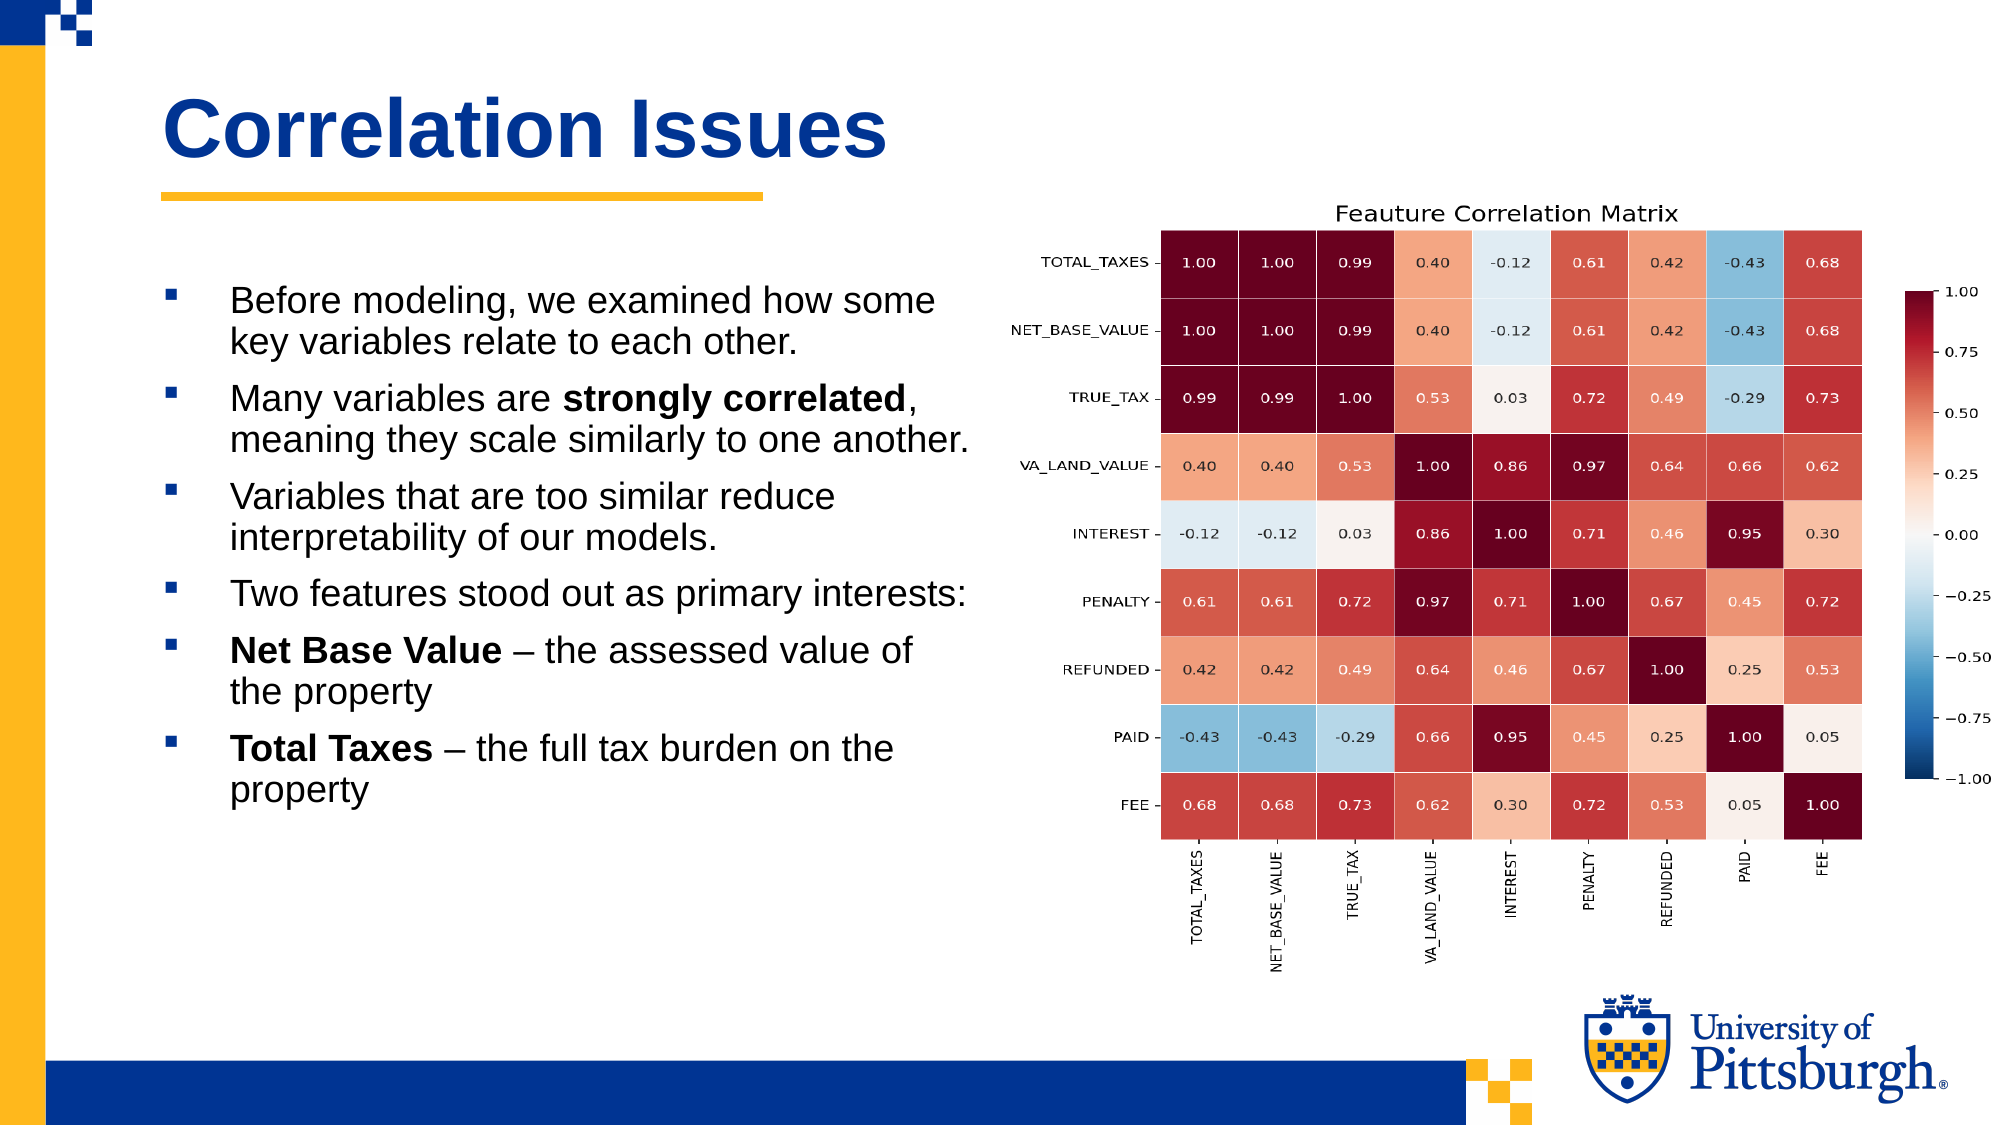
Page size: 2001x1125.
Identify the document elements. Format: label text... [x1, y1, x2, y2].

list Before modeling, we examined how some key variables relate to each other. Many variables are strongly correlated, meaning they scale similarly to one another. Variables that are too similar reduce interpretability of our models. Two features stood out as primary interests: Net Base Value – the assessed value of the property Total Taxes – the full tax burden on the property [162, 273, 972, 899]
picture [999, 195, 2000, 980]
picture [46, 0, 92, 46]
list Correlation Issues [162, 78, 1928, 196]
picture [1577, 991, 1955, 1109]
picture [1466, 1059, 1532, 1125]
